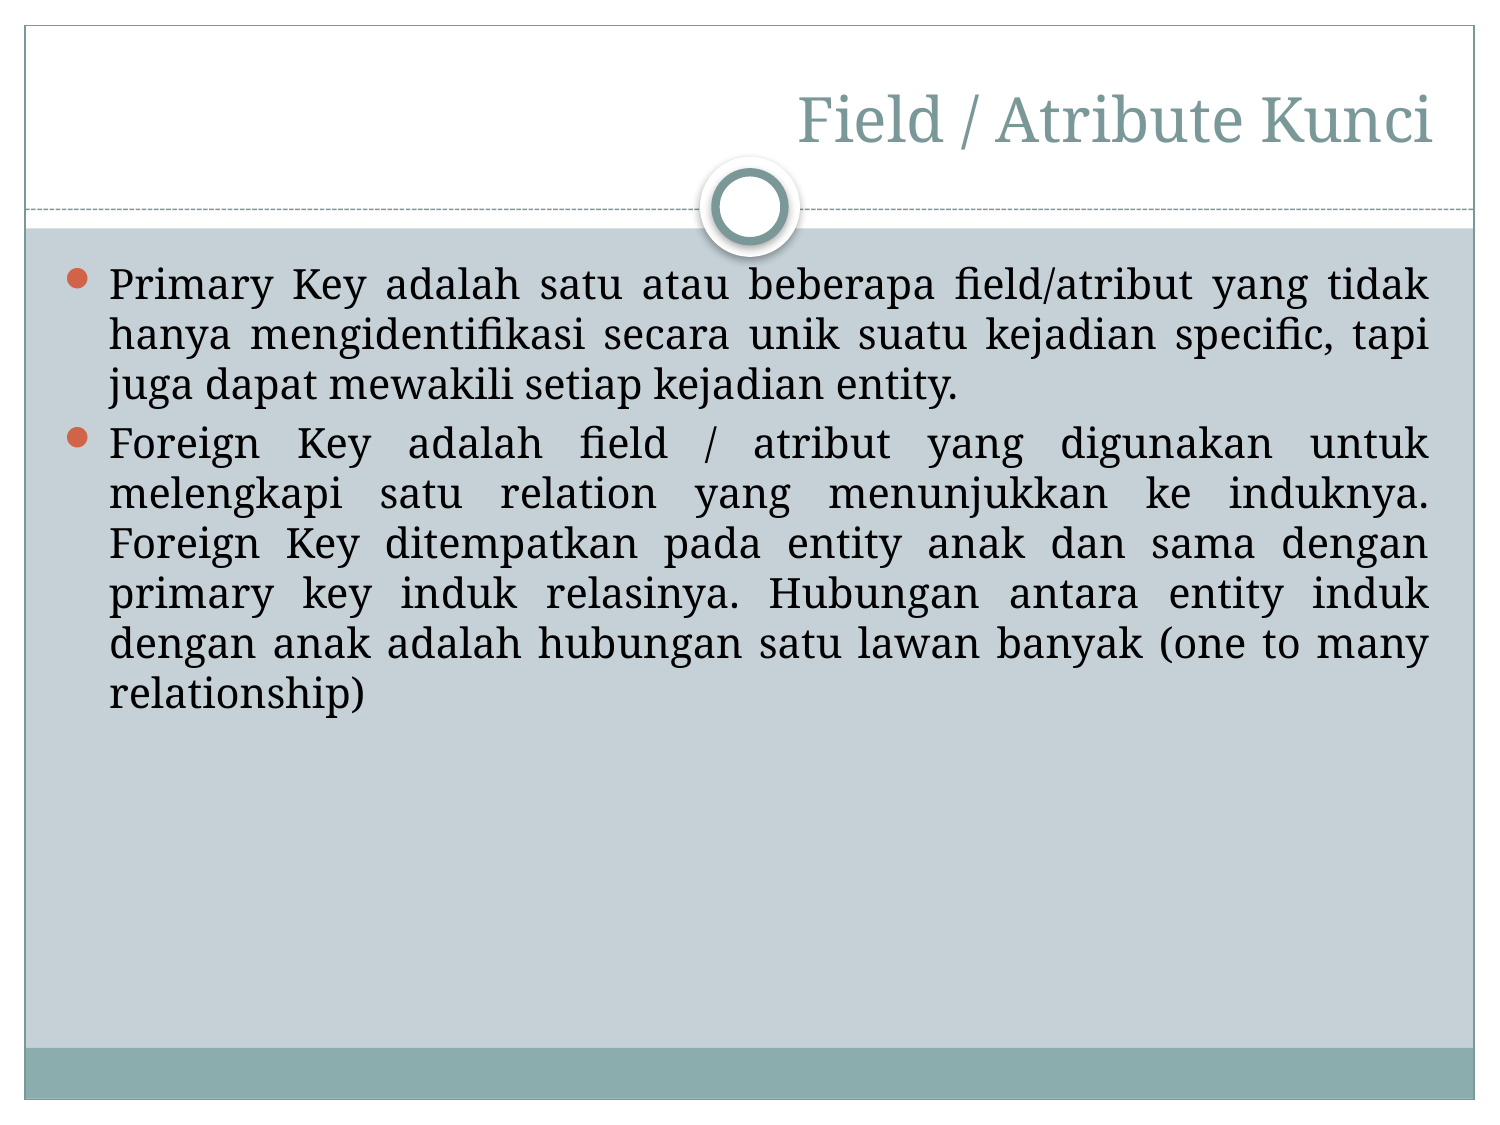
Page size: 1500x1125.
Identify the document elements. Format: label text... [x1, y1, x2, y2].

list Primary Key adalah satu atau beberapa field/atribut yang tidak hanya mengidentifikasi secara unik suatu kejadian specific, tapi juga dapat mewakili setiap kejadian entity. Foreign Key adalah field / atribut yang digunakan untuk melengkapi satu relation yang menunjukkan ke induknya. Foreign Key ditempatkan pada entity anak dan sama dengan primary key induk relasinya. Hubungan antara entity induk dengan anak adalah hubungan satu lawan banyak (one to many relationship) [49, 250, 1445, 844]
title Field / Atribute Kunci [49, 37, 1450, 162]
